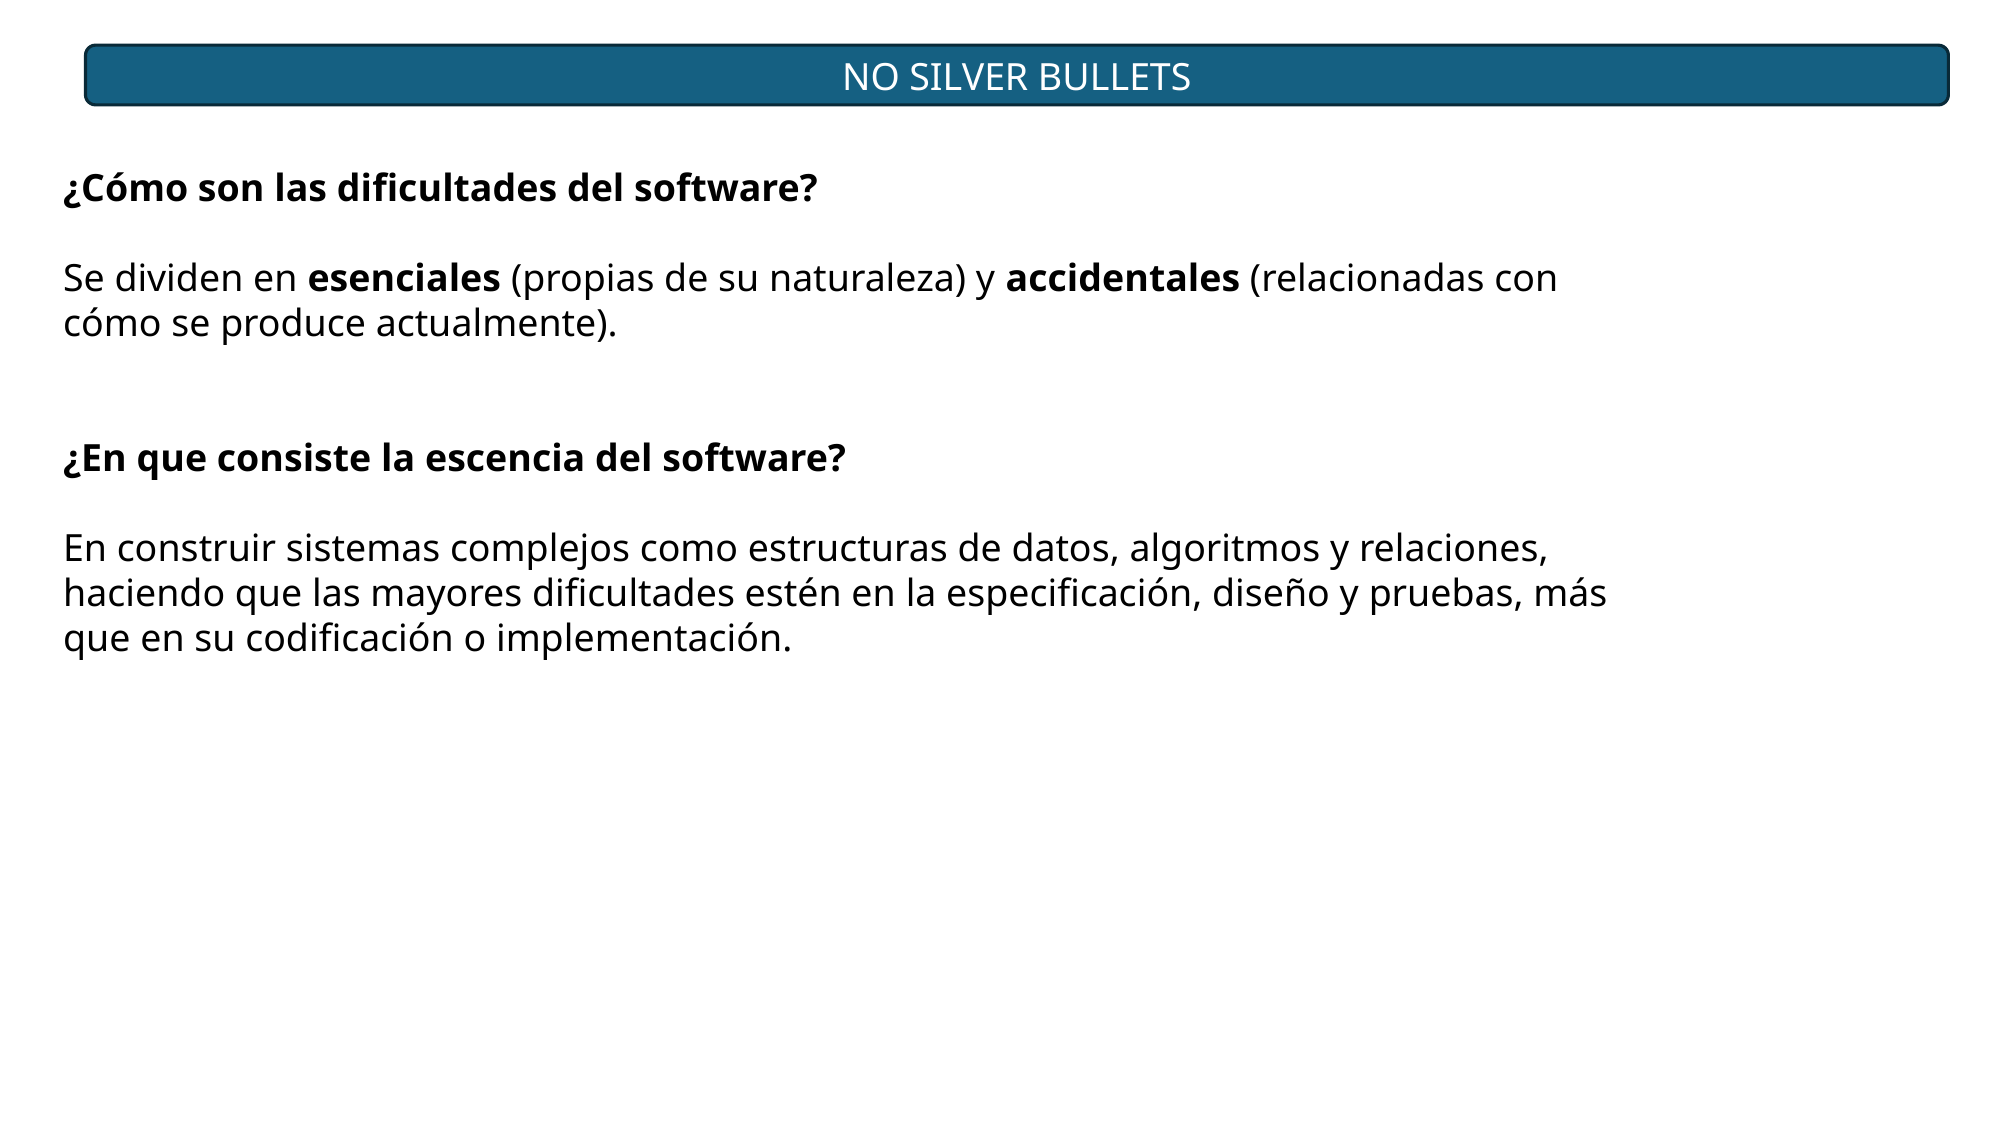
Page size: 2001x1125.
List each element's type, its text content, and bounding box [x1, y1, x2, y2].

text_box NO SILVER BULLETS [83, 43, 1950, 107]
text_box ¿Cómo son las dificultades del software? Se dividen en esenciales (propias de su naturaleza) y accidentales (relacionadas con cómo se produce actualmente). ¿En que consiste la escencia del software? En construir sistemas complejos como estructuras de datos, algoritmos y relaciones, haciendo que las mayores dificultades estén en la especificación, diseño y pruebas, más que en su codificación o implementación. [48, 156, 1625, 892]
